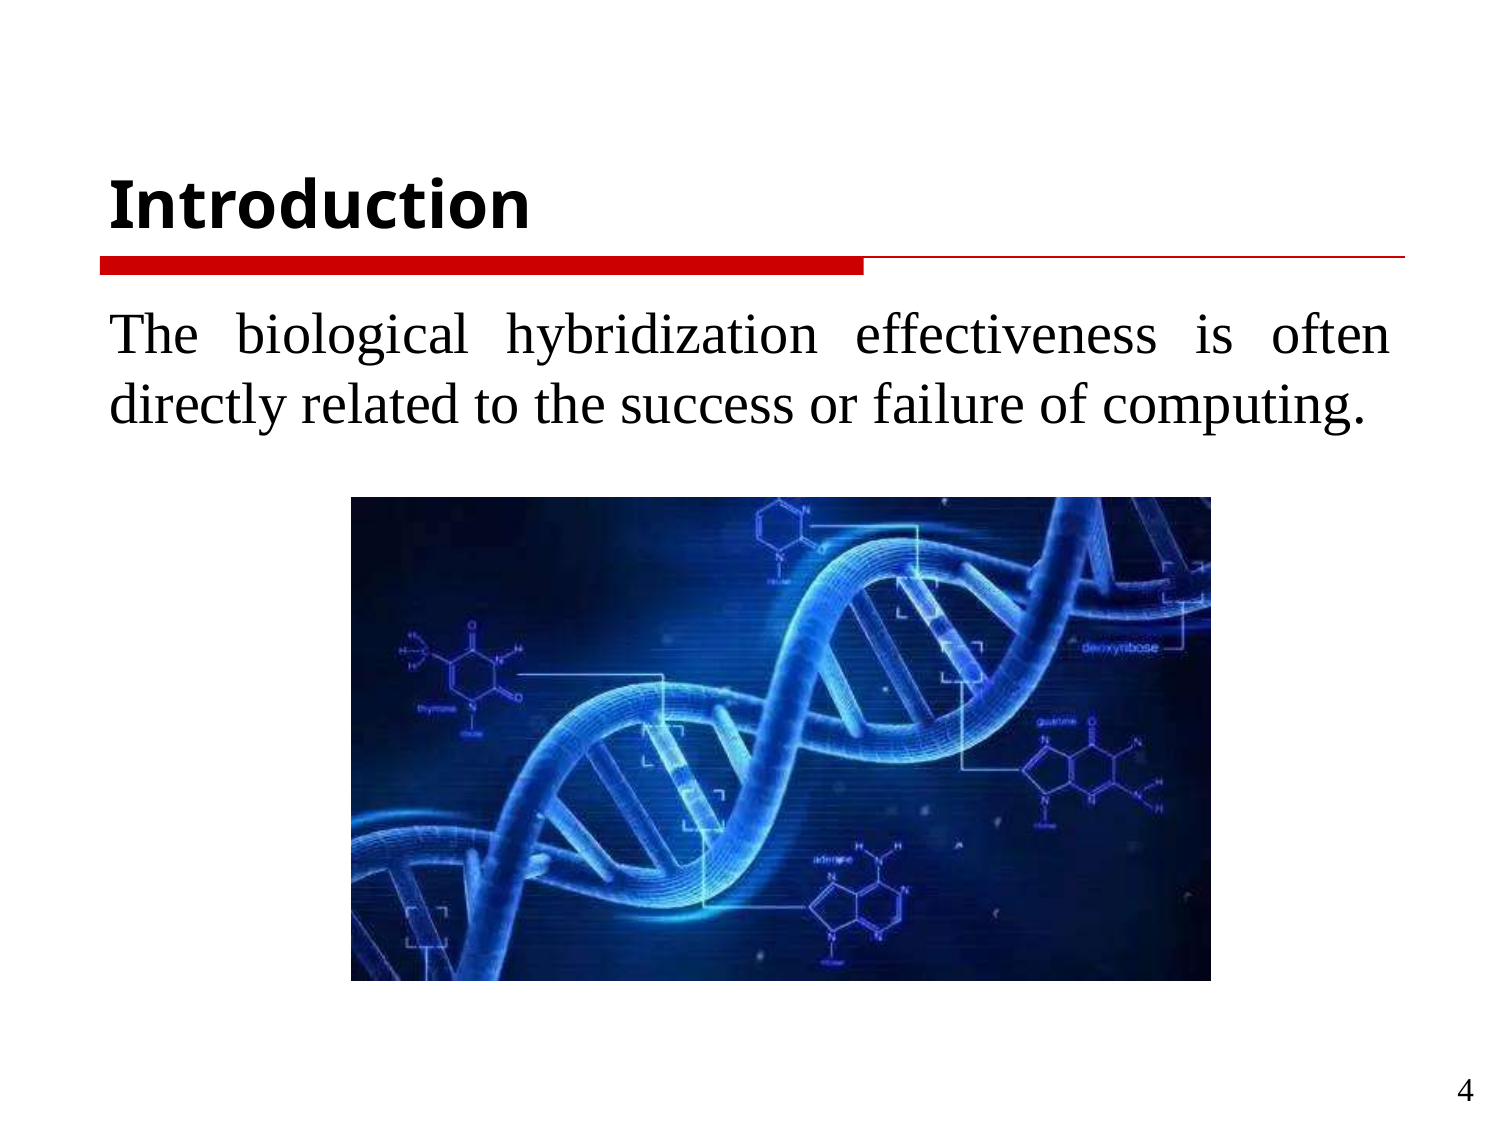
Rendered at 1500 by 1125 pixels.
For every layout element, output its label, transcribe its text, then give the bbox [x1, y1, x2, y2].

title Introduction [94, 50, 1407, 250]
slide_number 4 [1163, 1062, 1490, 1112]
picture [350, 497, 1211, 981]
list The biological hybridization effectiveness is often directly related to the success or failure of computing. [94, 287, 1407, 988]
